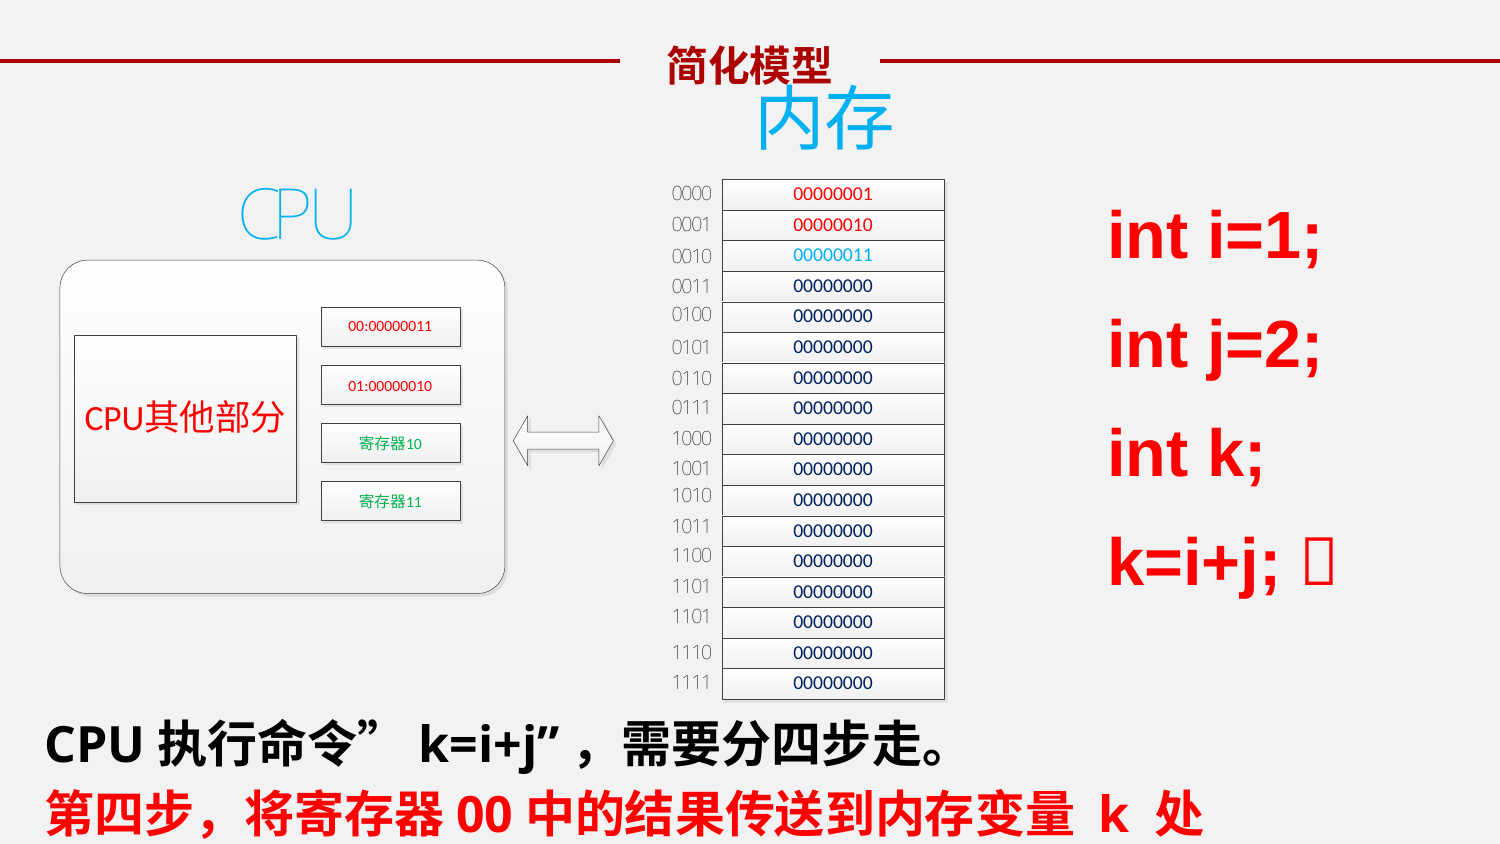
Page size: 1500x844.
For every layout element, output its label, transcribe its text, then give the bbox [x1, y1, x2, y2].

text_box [5, 78, 1110, 705]
text_box int i=1; int j=2; int k; k=i+j;  [1113, 168, 1500, 705]
text_box CPU执行命令”k=i+j”，需要分四步走。 第四步，将寄存器00中的结果传送到内存变量 k 处 [29, 705, 1500, 844]
text_box 简化模型 [620, 32, 880, 77]
